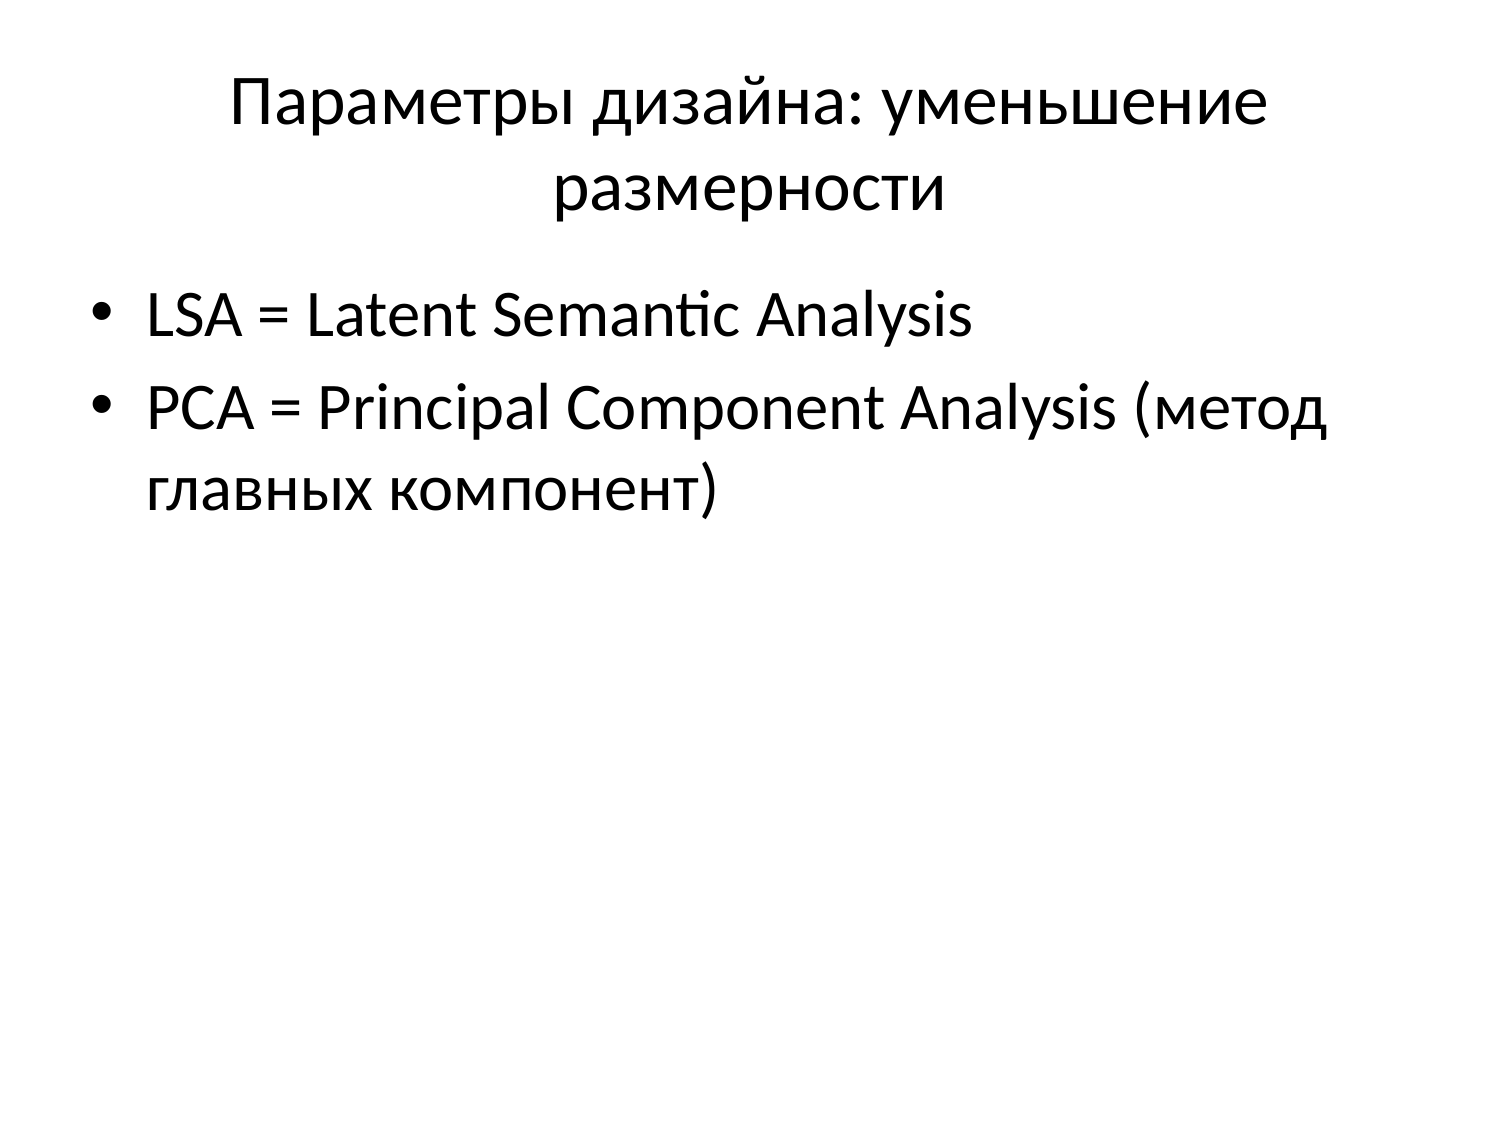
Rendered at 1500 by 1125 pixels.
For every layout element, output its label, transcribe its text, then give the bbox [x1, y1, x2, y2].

list LSA = Latent Semantic Analysis PCA = Principal Component Analysis (метод главных компонент) [75, 262, 1425, 1005]
title Параметры дизайна: уменьшение размерности [75, 45, 1425, 233]
